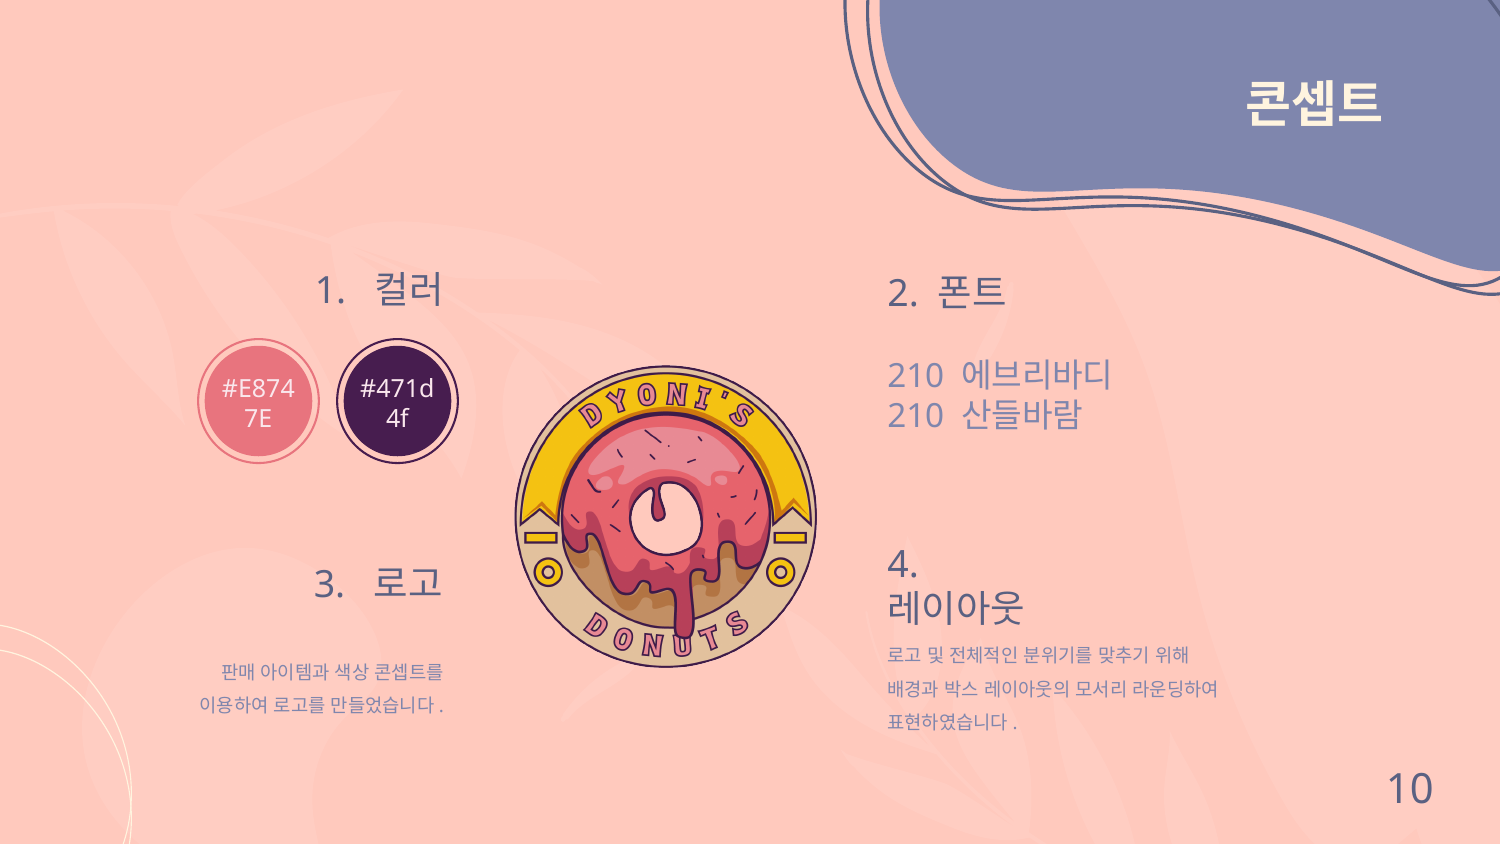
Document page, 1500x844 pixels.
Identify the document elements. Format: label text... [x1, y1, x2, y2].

slide_number 10 [1111, 767, 1449, 813]
text_box 210 에브리바디 210 산들바람 [872, 331, 1185, 456]
text_box 1. 컬러 [238, 259, 459, 319]
title 콘셉트 [899, 57, 1399, 123]
text_box 2. 폰트 [872, 259, 1117, 324]
text_box 로고 및 전체적인 분위기를 맞추기 위해 배경과 박스 레이아웃의 모서리 라운딩하여 표현하였습니다. [872, 622, 1311, 744]
text_box 4. 레이아웃 [872, 555, 1094, 615]
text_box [197, 338, 459, 464]
text_box 판매 아이템과 색상 콘셉트를 이용하여 로고를 만들었습니다. [36, 620, 459, 745]
text_box 3. 로고 [237, 552, 458, 612]
picture [514, 365, 817, 668]
